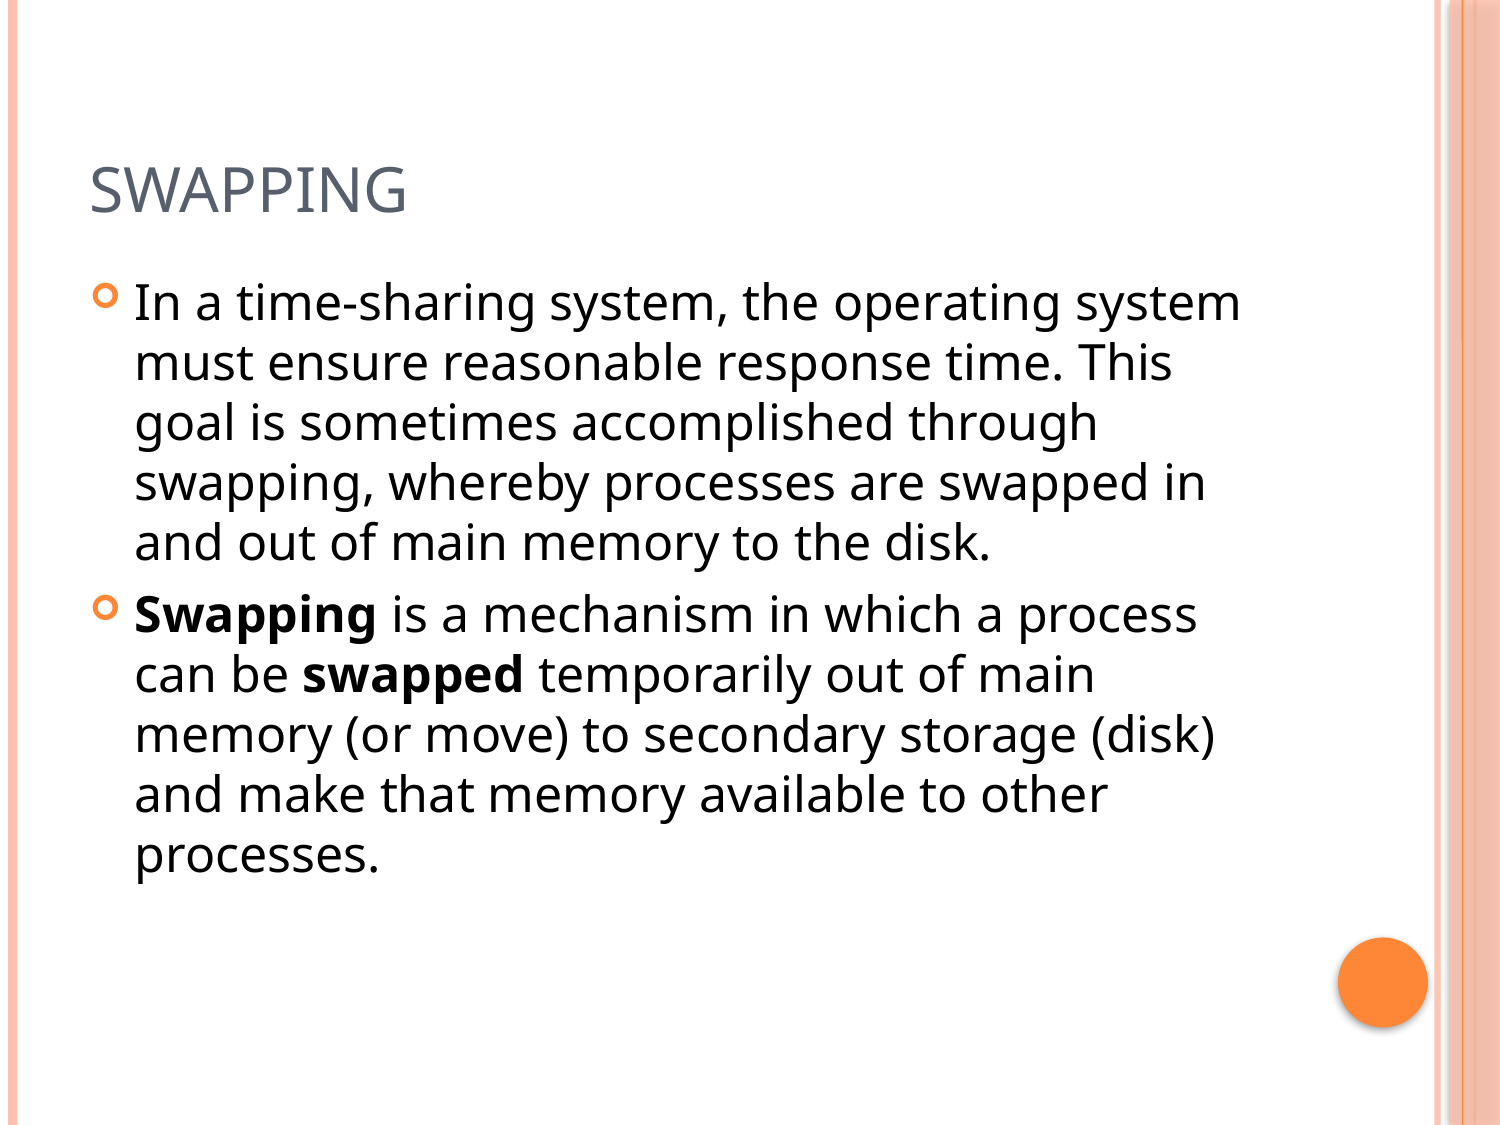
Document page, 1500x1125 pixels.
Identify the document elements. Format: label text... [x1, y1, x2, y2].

title swapping [75, 45, 1300, 233]
list In a time-sharing system, the operating system must ensure reasonable response time. This goal is sometimes accomplished through swapping, whereby processes are swapped in and out of main memory to the disk. Swapping is a mechanism in which a process can be swapped temporarily out of main memory (or move) to secondary storage (disk) and make that memory available to other processes. [75, 262, 1300, 1062]
